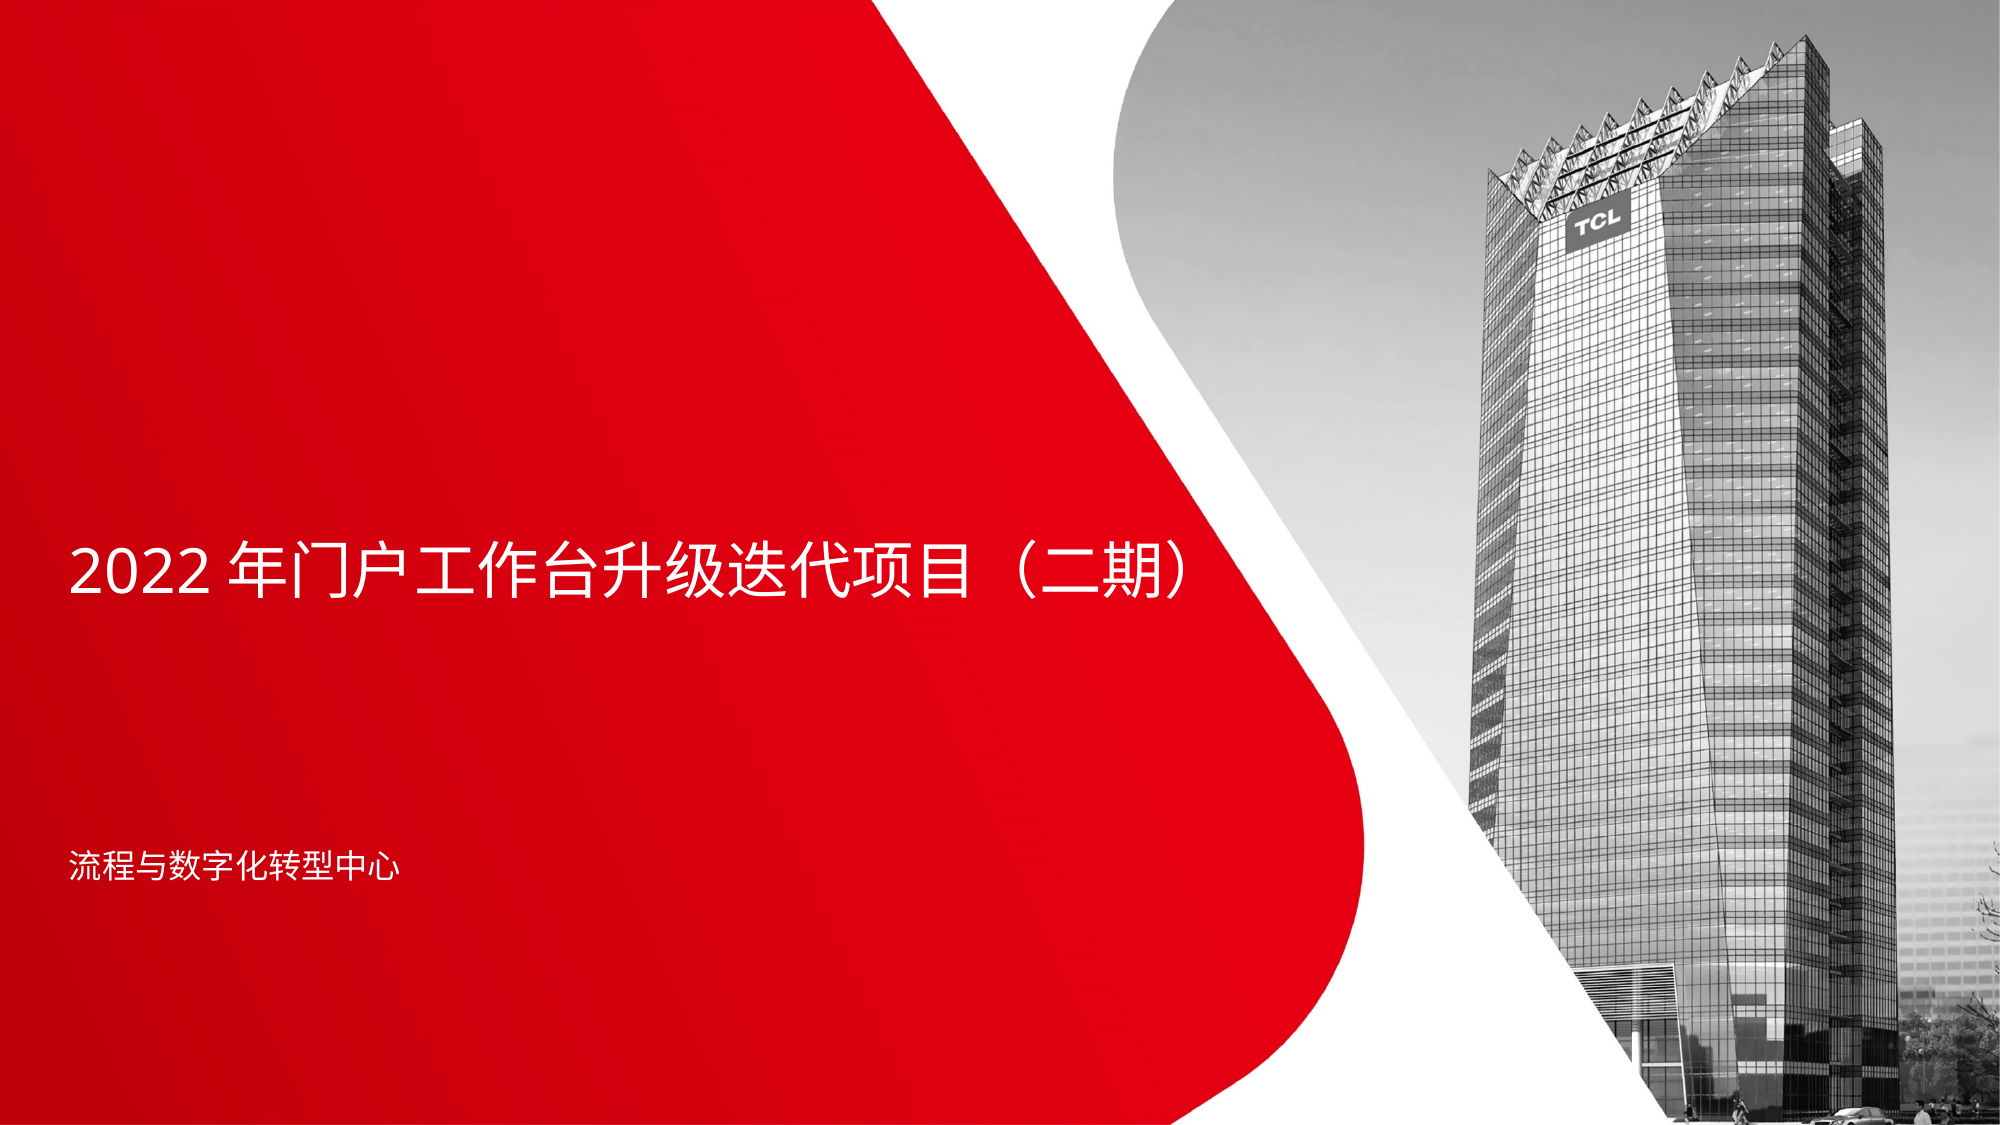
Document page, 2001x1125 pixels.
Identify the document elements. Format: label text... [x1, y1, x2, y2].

text_box 流程与数字化转型中心 [64, 820, 626, 889]
text_box 2022年门户工作台升级迭代项目（二期） [64, 527, 1266, 611]
picture [0, 0, 2000, 1125]
